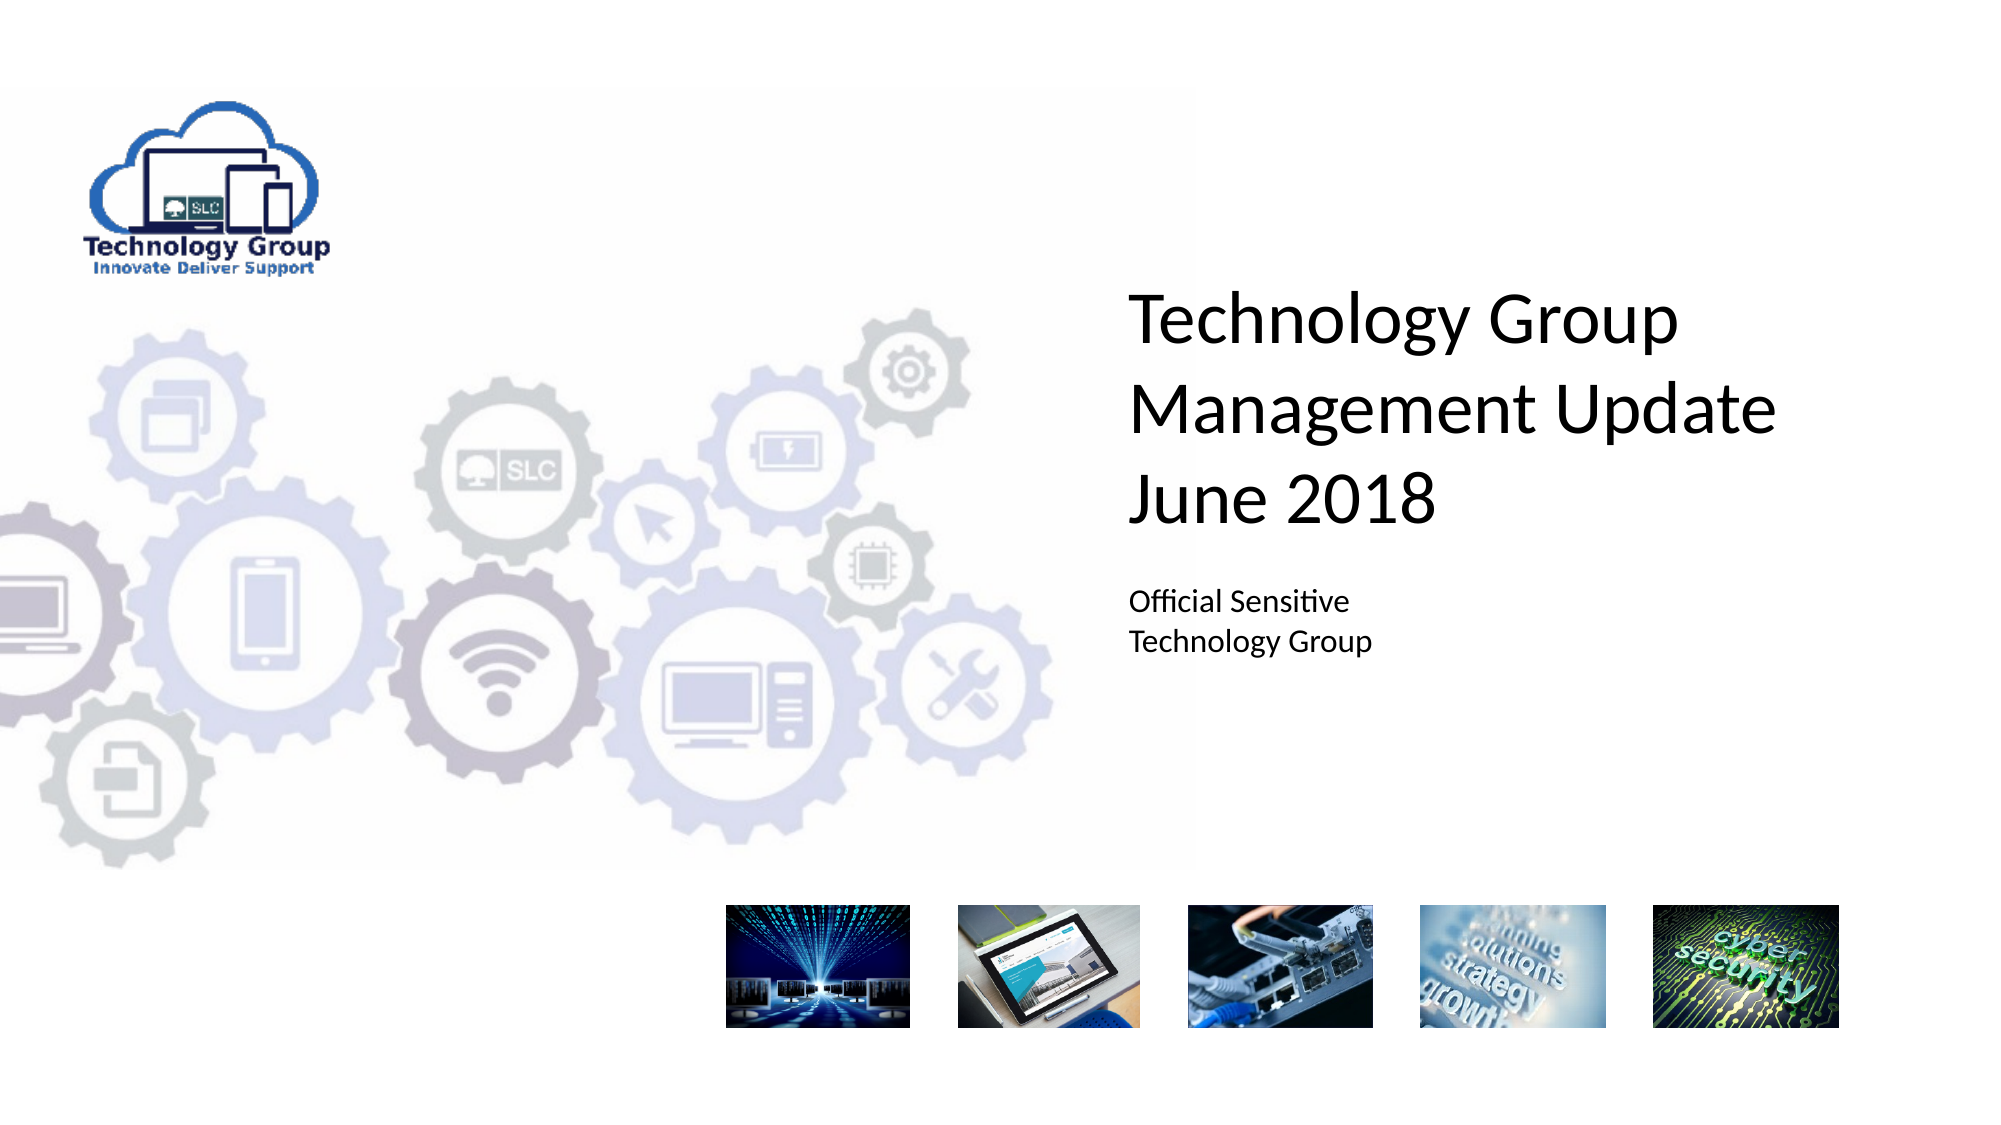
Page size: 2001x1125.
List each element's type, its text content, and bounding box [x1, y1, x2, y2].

picture [0, 87, 1196, 870]
picture [958, 905, 1140, 1028]
picture [1188, 905, 1373, 1028]
text_box Technology Group Management Update June 2018 Official Sensitive Technology Group [1196, 261, 1918, 666]
picture [1653, 905, 1839, 1028]
picture [726, 905, 910, 1028]
picture [1420, 905, 1606, 1028]
